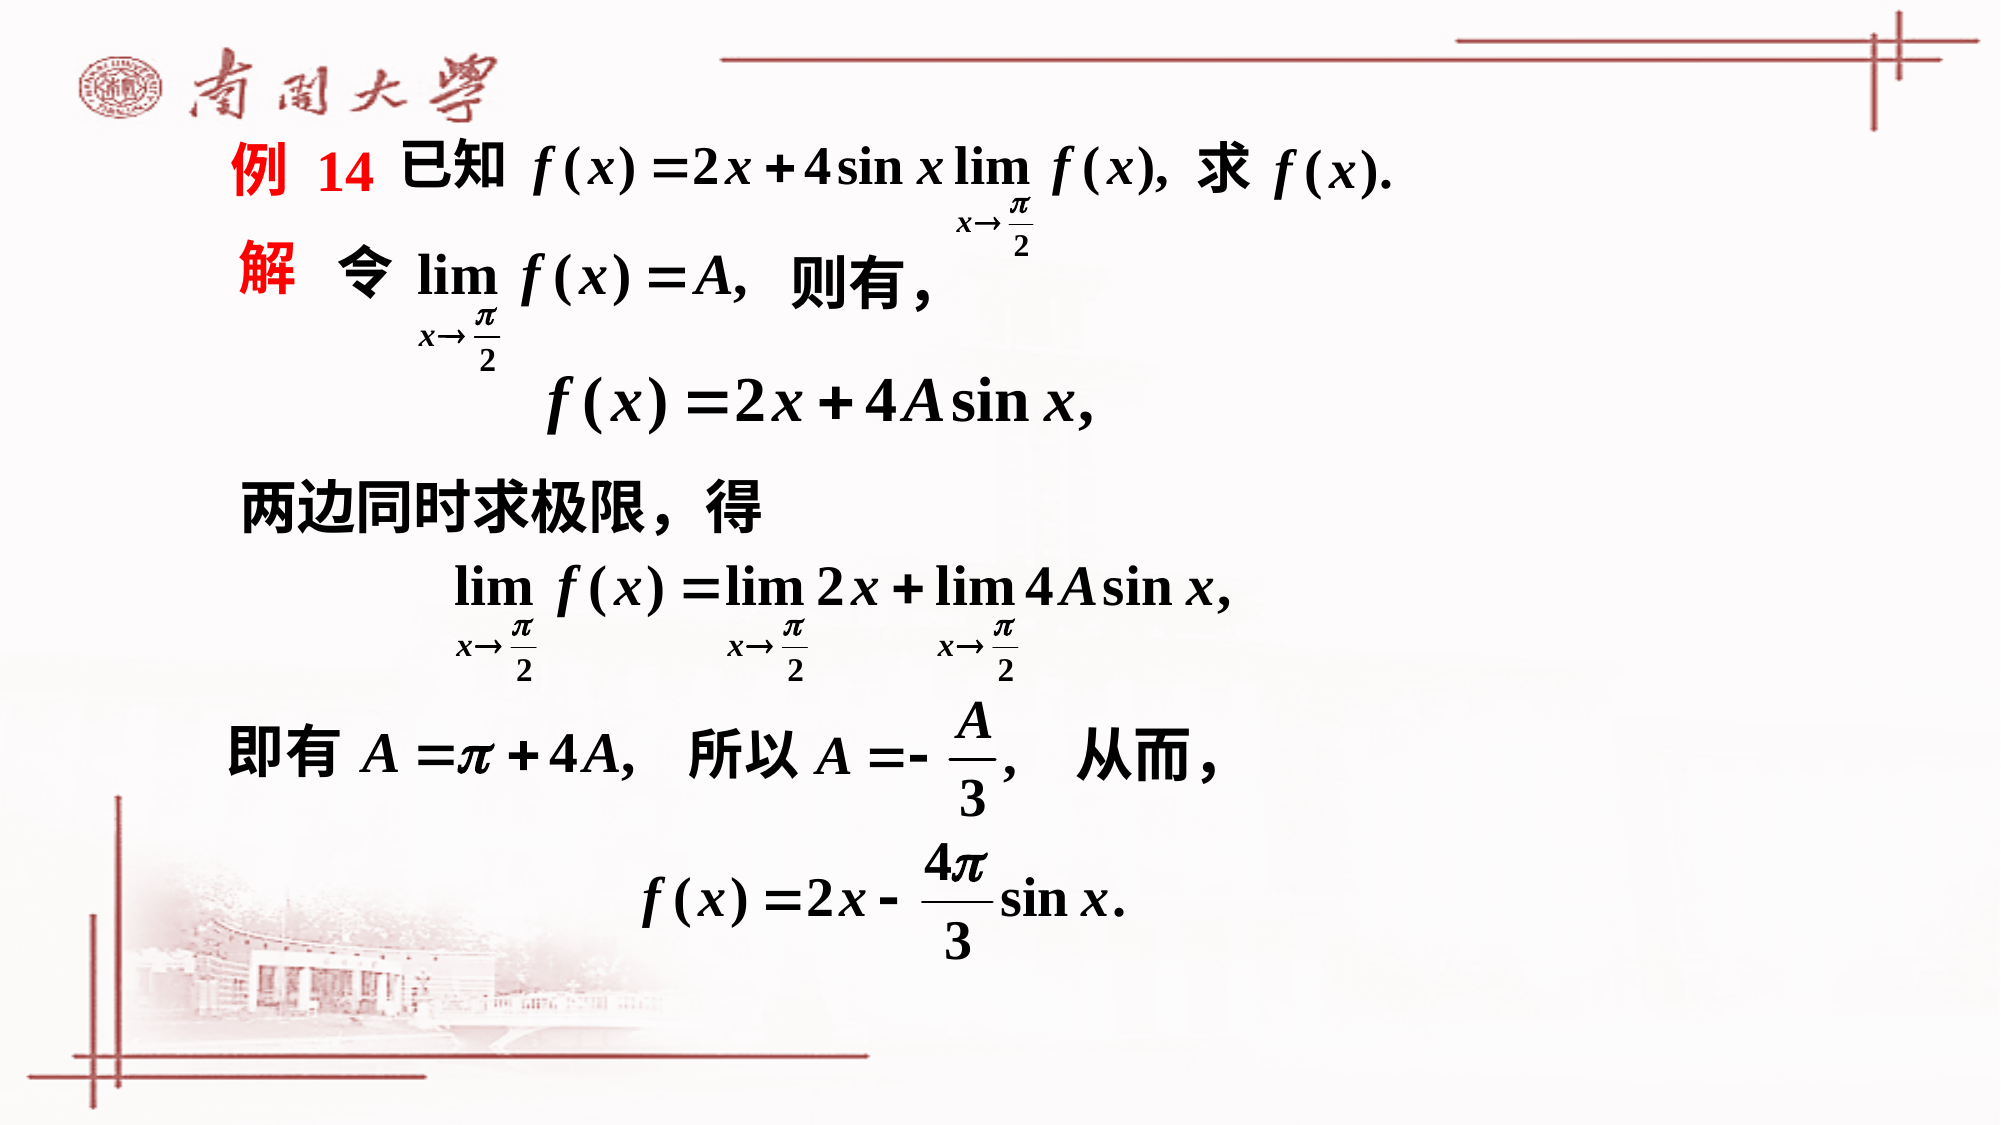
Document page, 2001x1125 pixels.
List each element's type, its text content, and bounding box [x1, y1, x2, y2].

text_box 例 14 [215, 125, 390, 211]
text_box 从而， [1061, 710, 1266, 796]
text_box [622, 823, 1133, 974]
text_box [524, 362, 1107, 449]
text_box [329, 236, 756, 383]
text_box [444, 548, 1243, 692]
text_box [680, 682, 1025, 821]
text_box 则有， [775, 275, 980, 324]
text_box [397, 129, 1178, 267]
text_box 解 [223, 223, 312, 309]
text_box 两边同时求极限，得 [224, 462, 779, 548]
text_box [222, 714, 646, 797]
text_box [1189, 132, 1403, 212]
